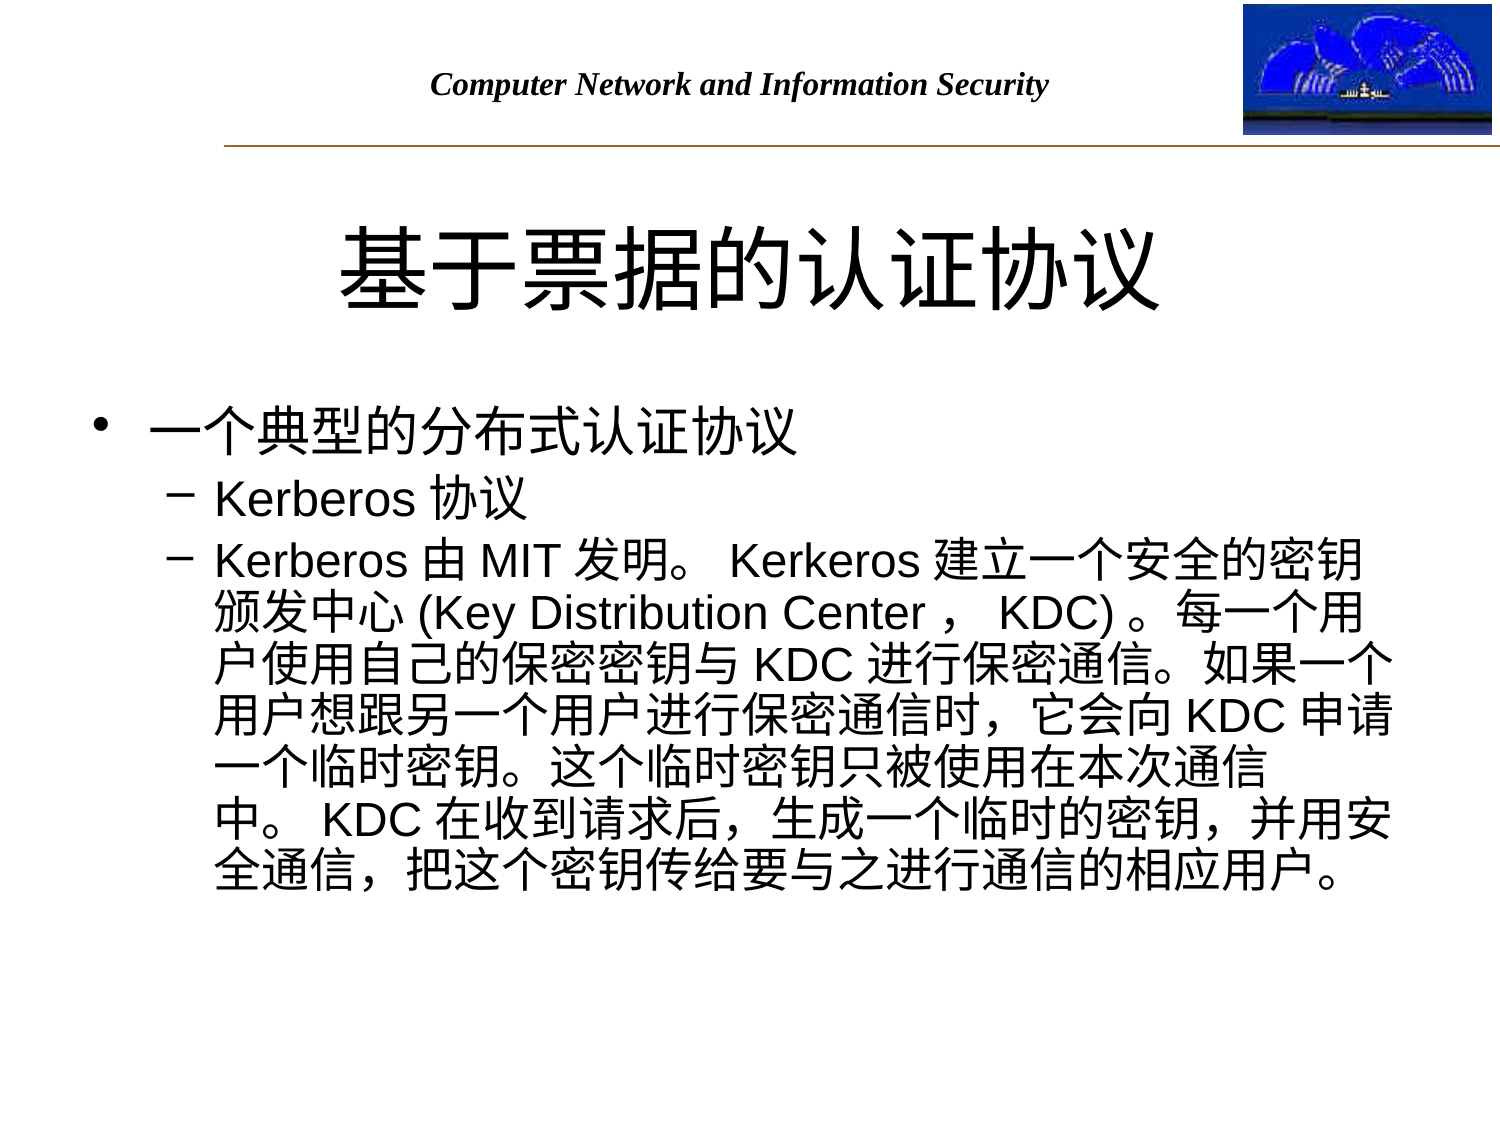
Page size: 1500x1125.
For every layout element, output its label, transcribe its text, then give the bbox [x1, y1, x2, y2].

list 一个典型的分布式认证协议 Kerberos协议 Kerberos由MIT发明。Kerkeros建立一个安全的密钥颁发中心(Key Distribution Center，KDC)。每一个用户使用自己的保密密钥与KDC进行保密通信。如果一个用户想跟另一个用户进行保密通信时，它会向KDC申请一个临时密钥。这个临时密钥只被使用在本次通信中。KDC在收到请求后，生成一个临时的密钥，并用安全通信，把这个密钥传给要与之进行通信的相应用户。 [76, 397, 1427, 953]
title 基于票据的认证协议 [75, 208, 1425, 325]
